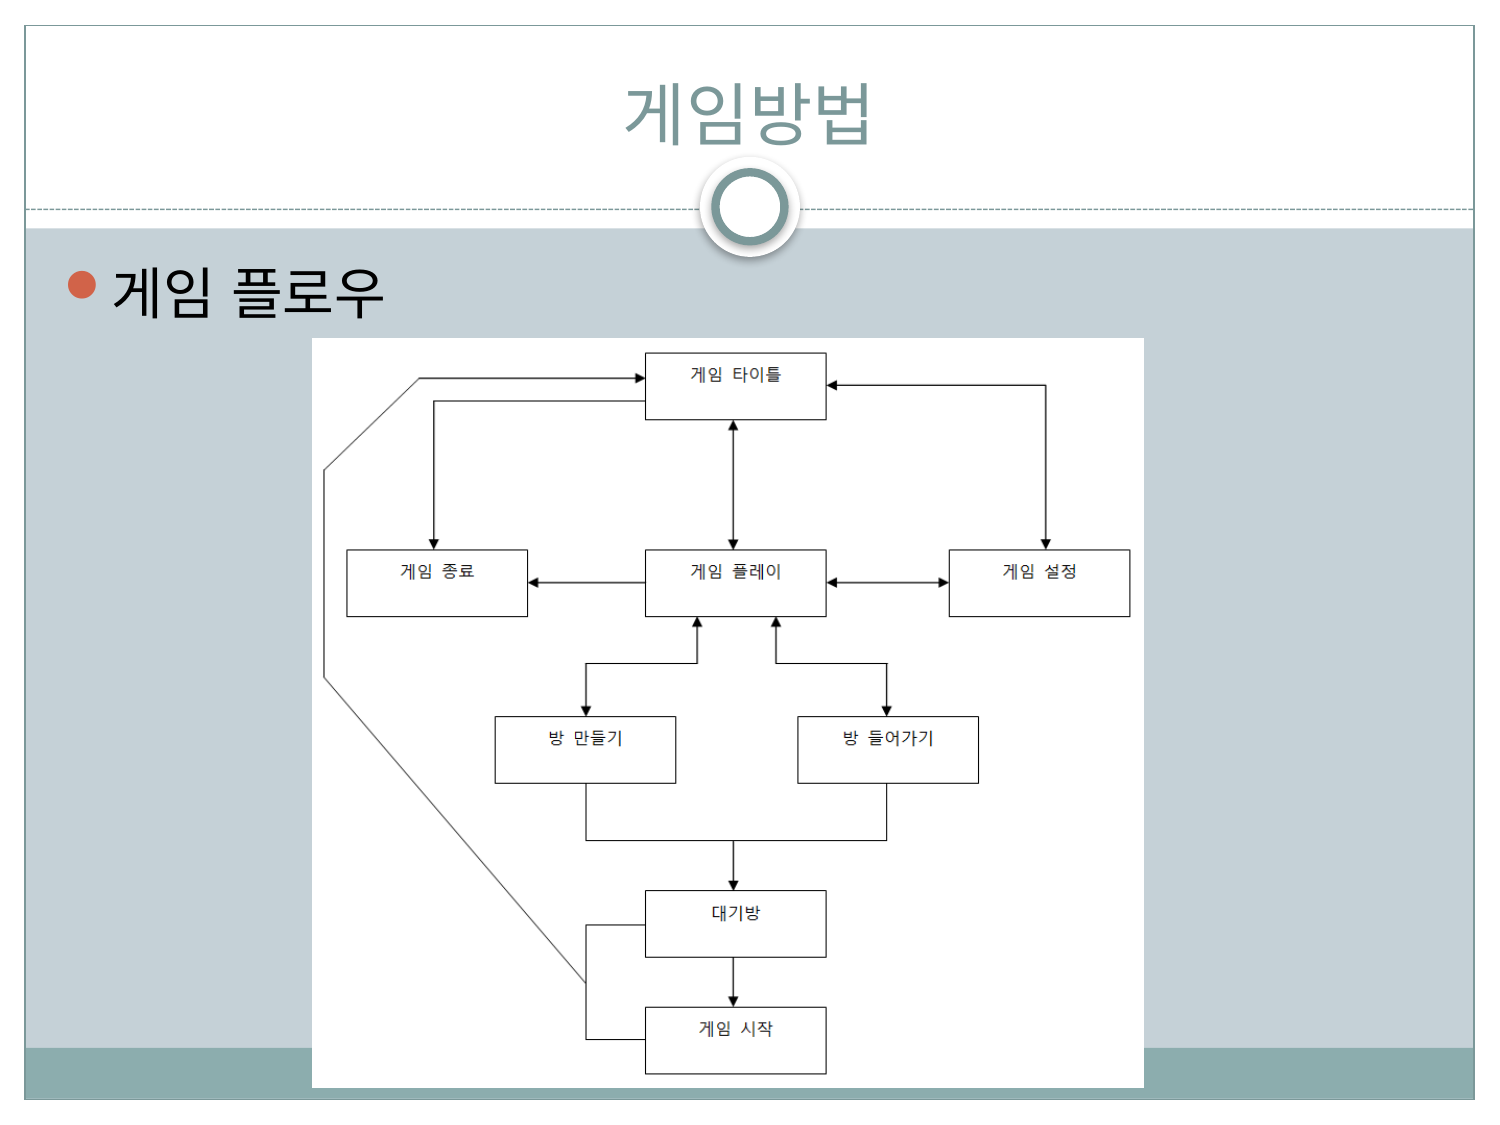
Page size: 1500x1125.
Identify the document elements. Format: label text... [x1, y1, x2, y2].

picture [312, 337, 1144, 1089]
list 게임 플로우 [49, 250, 1445, 1001]
title 게임방법 [49, 37, 1450, 162]
